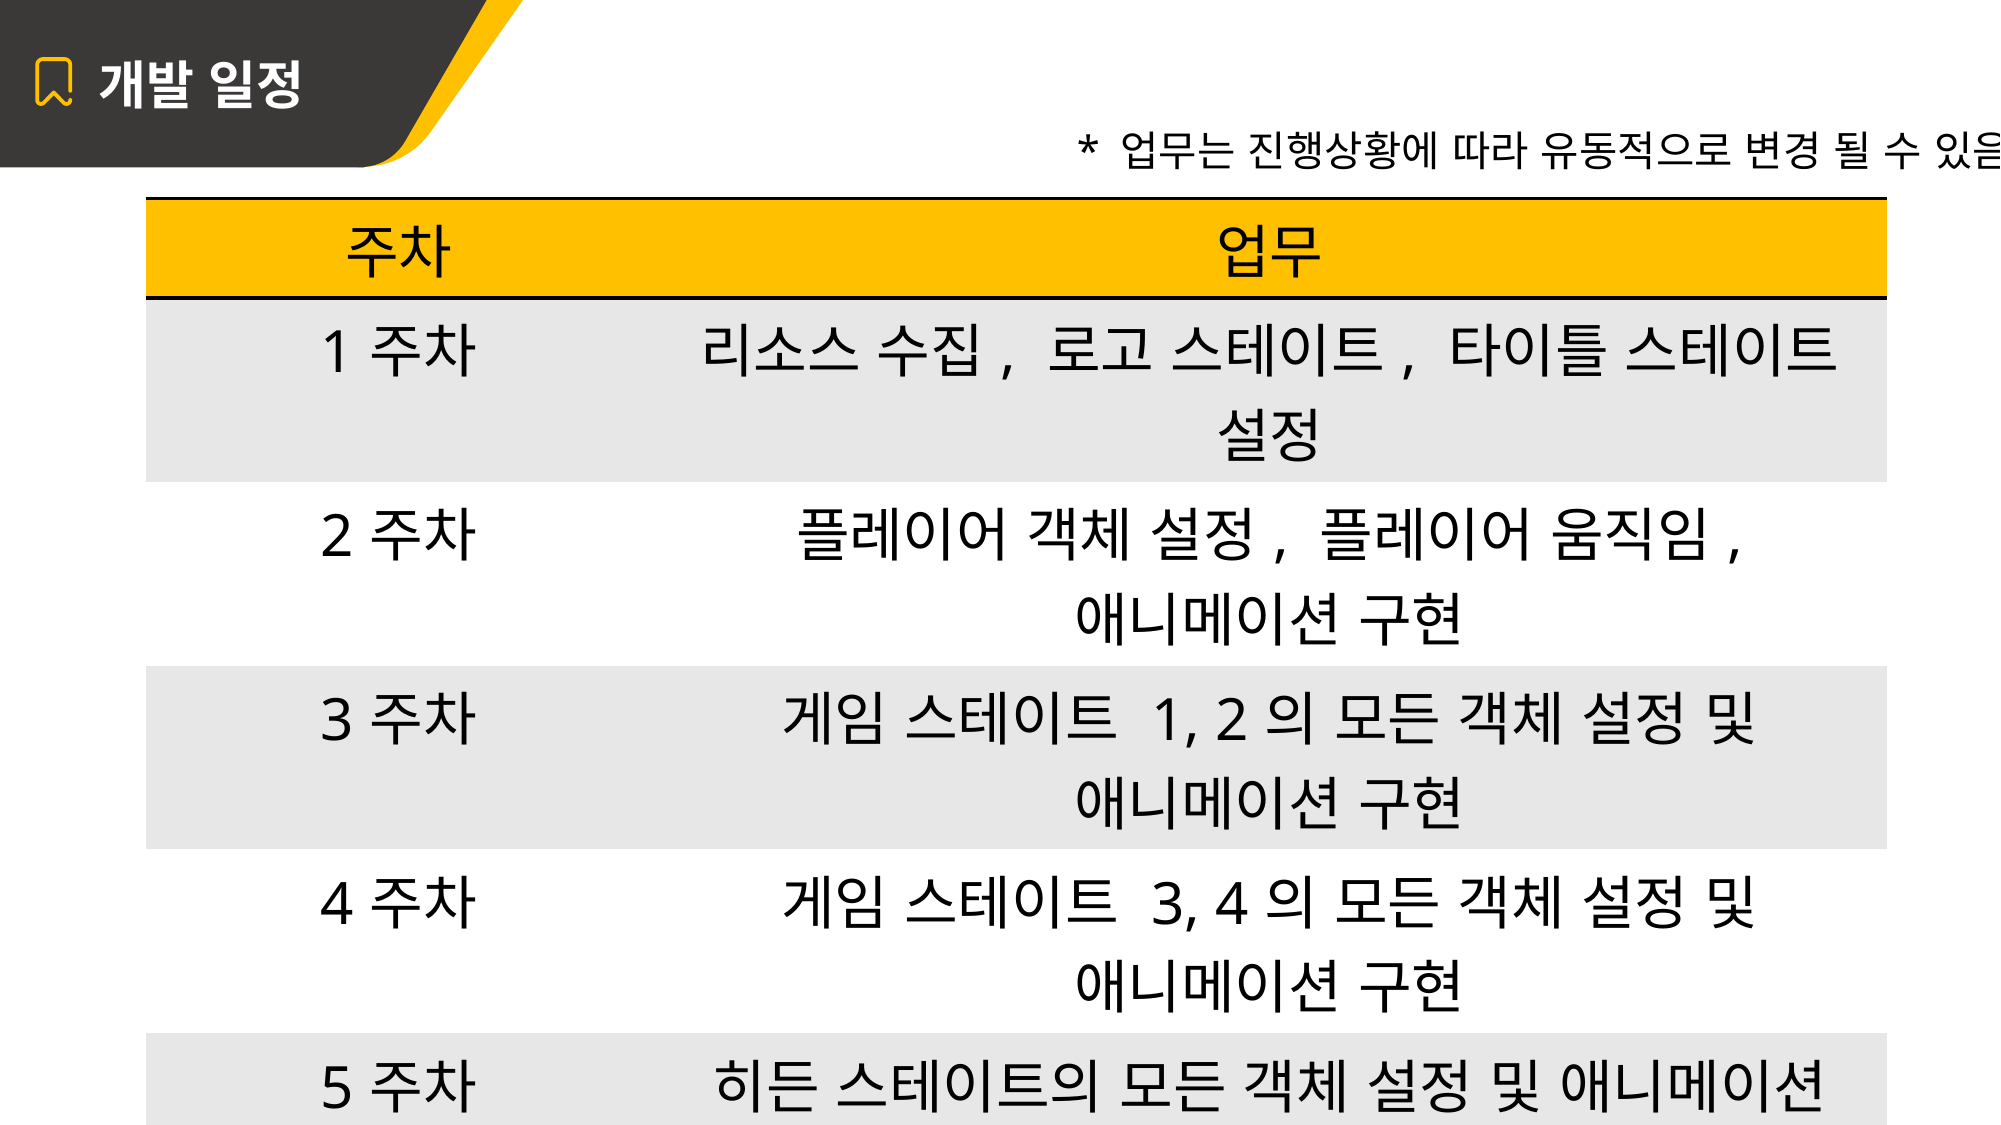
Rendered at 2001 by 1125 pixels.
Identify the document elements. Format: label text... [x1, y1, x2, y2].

table_cell 1주차 [146, 300, 651, 482]
table_cell 플레이어 객체 설정, 플레이어 움직임, 애니메이션 구현 [651, 482, 1887, 666]
text_box [371, 0, 525, 168]
text_box [365, 0, 488, 168]
table_cell 5주차 [146, 1033, 651, 1125]
table_cell 4주차 [146, 849, 651, 1033]
table_cell 히든 스테이트의 모든 객체 설정 및 애니메이션 구현 [651, 1033, 1887, 1125]
text_box * 업무는 진행상황에 따라 유동적으로 변경 될 수 있음 [1061, 117, 2000, 183]
table_header 주차 [146, 200, 651, 296]
table_header 업무 [651, 200, 1887, 296]
table_cell 2주차 [146, 482, 651, 666]
table_cell 3주차 [146, 666, 651, 849]
text_box [35, 57, 73, 106]
table_cell 리소스 수집, 로고 스테이트, 타이틀 스테이트 설정 [651, 300, 1887, 482]
text_box 개발 일정 [0, 0, 365, 169]
table_cell 게임 스테이트 1, 2의 모든 객체 설정 및 애니메이션 구현 [651, 666, 1887, 849]
table_cell 게임 스테이트 3, 4의 모든 객체 설정 및 애니메이션 구현 [651, 849, 1887, 1033]
